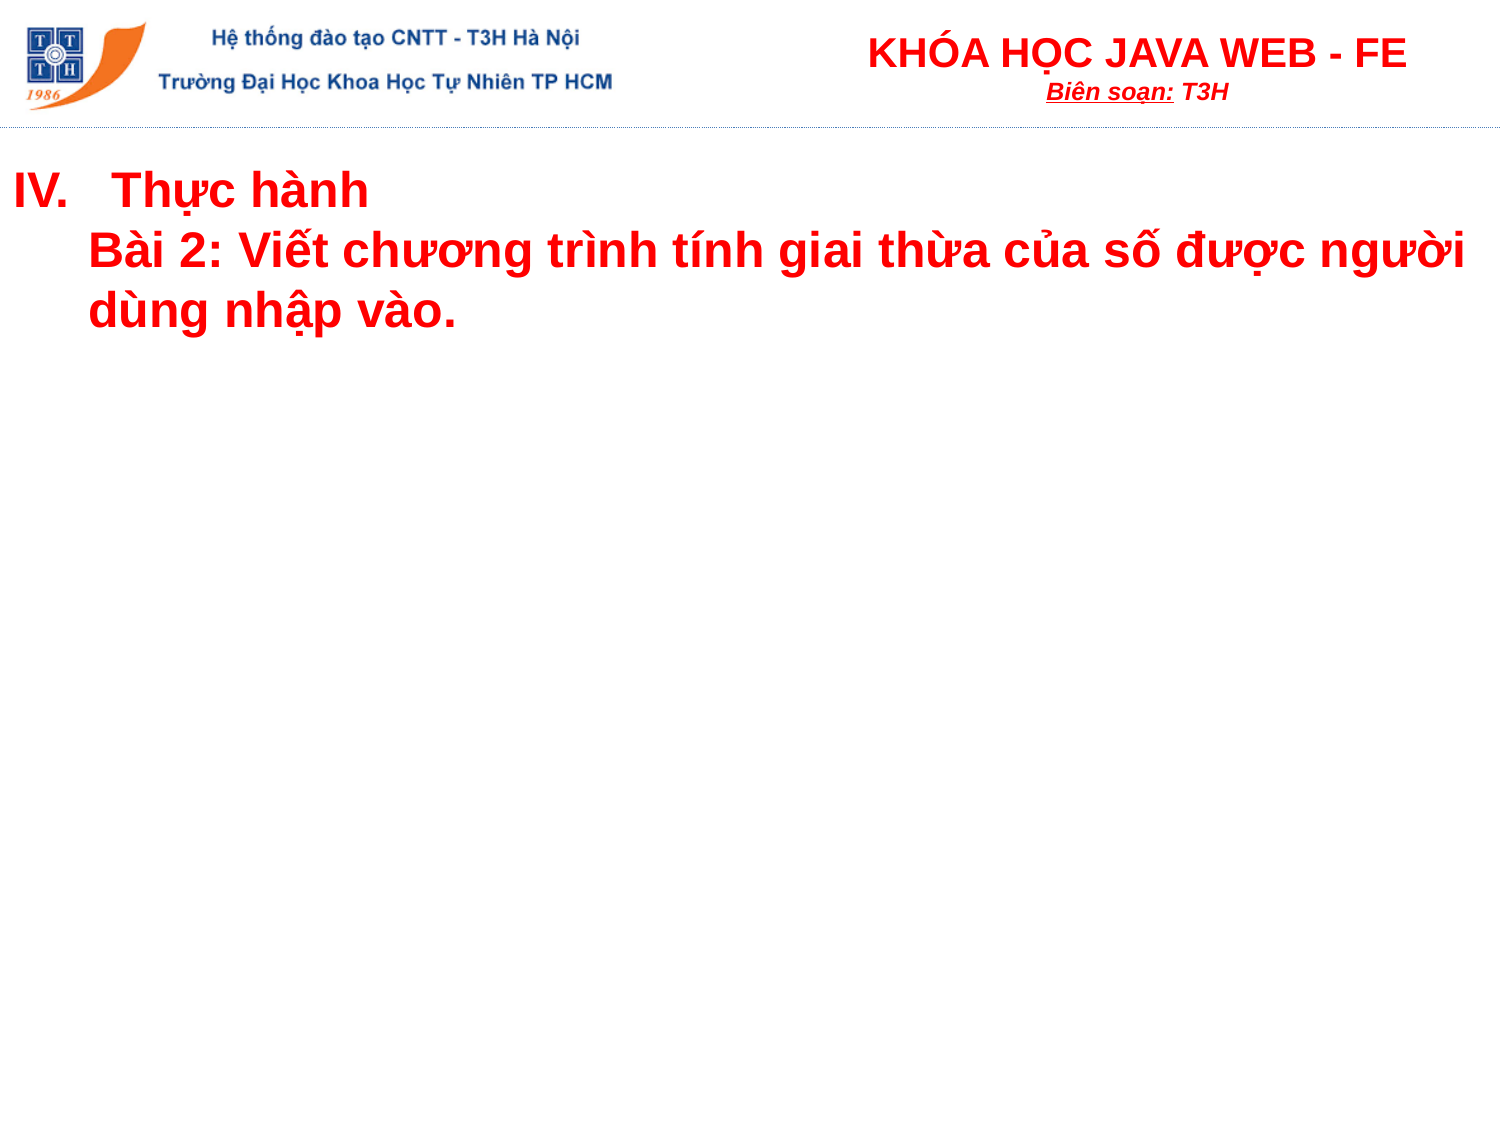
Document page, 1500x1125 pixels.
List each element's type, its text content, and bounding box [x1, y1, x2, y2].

picture [3, 1, 642, 127]
text_box IV. Thực hành Bài 2: Viết chương trình tính giai thừa của số được người dùng nhập vào. [0, 149, 1500, 345]
text_box KHÓA HỌC JAVA WEB - FE Biên soạn: T3H [787, 2, 1488, 127]
